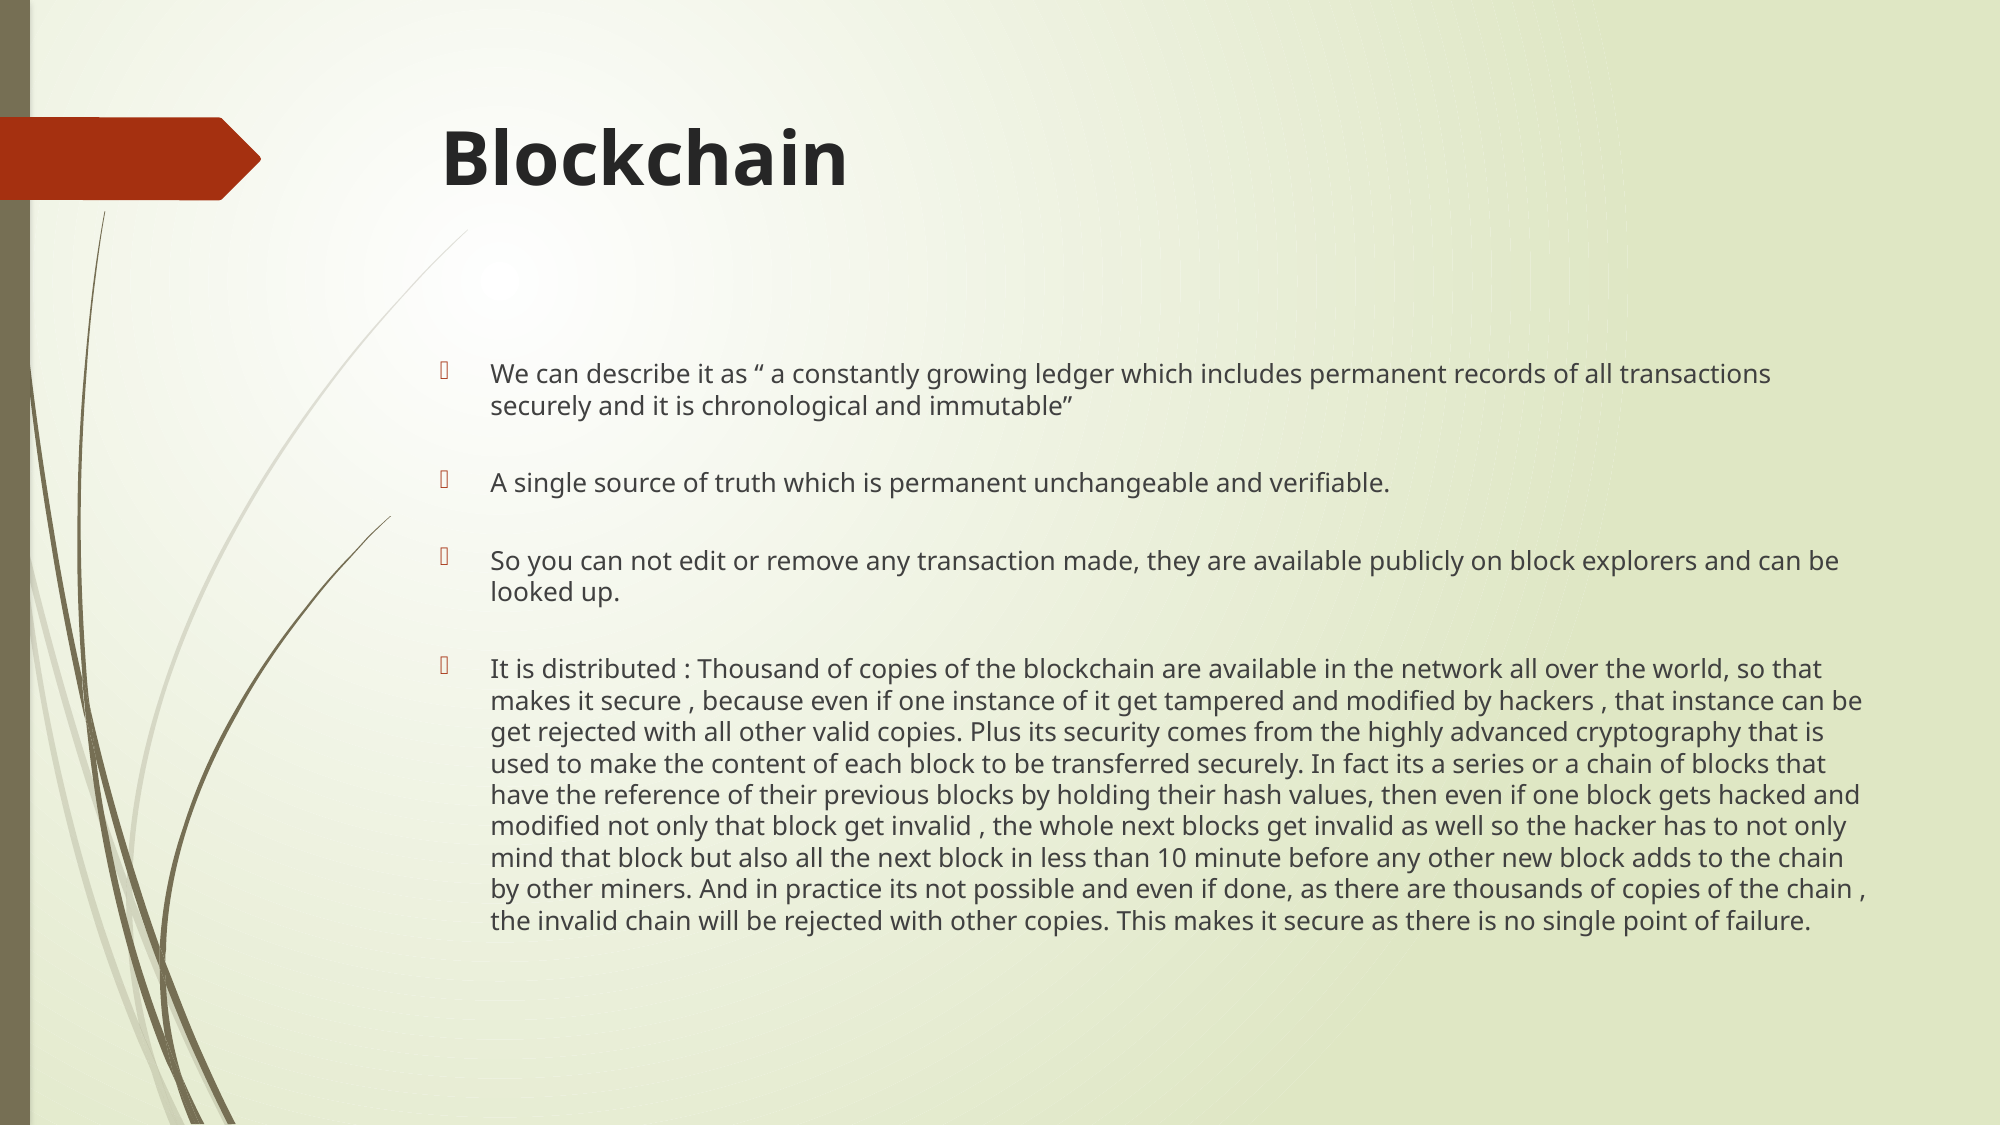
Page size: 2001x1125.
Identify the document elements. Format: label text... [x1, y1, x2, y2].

title Blockchain [425, 102, 1888, 313]
list We can describe it as “ a constantly growing ledger which includes permanent records of all transactions securely and it is chronological and immutable” A single source of truth which is permanent unchangeable and verifiable. So you can not edit or remove any transaction made, they are available publicly on block explorers and can be looked up. It is distributed : Thousand of copies of the blockchain are available in the network all over the world, so that makes it secure , because even if one instance of it get tampered and modified by hackers , that instance can be get rejected with all other valid copies. Plus its security comes from the highly advanced cryptography that is used to make the content of each block to be transferred securely. In fact its a series or a chain of blocks that have the reference of their previous blocks by holding their hash values, then even if one block gets hacked and modified not only that block get invalid , the whole next blocks get invalid as well so the hacker has to not only mind that block but also all the next block in less than 10 minute before any other new block adds to the chain by other miners. And in practice its not possible and even if done, as there are thousands of copies of the chain , the invalid chain will be rejected with other copies. This makes it secure as there is no single point of failure. [424, 350, 1888, 970]
